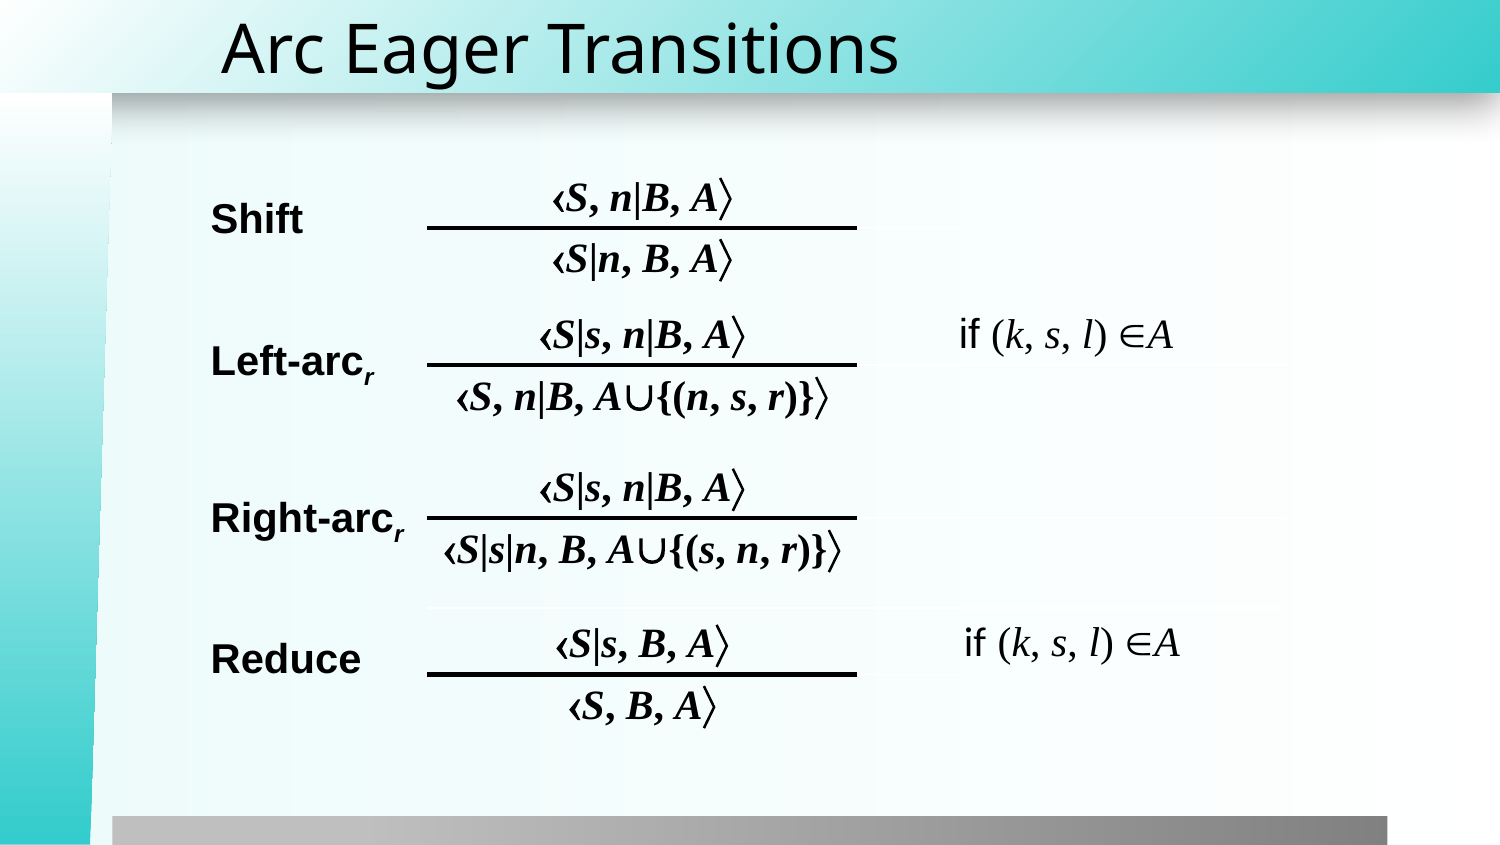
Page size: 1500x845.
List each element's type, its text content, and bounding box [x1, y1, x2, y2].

title Arc Eager Transitions [206, 0, 1500, 94]
